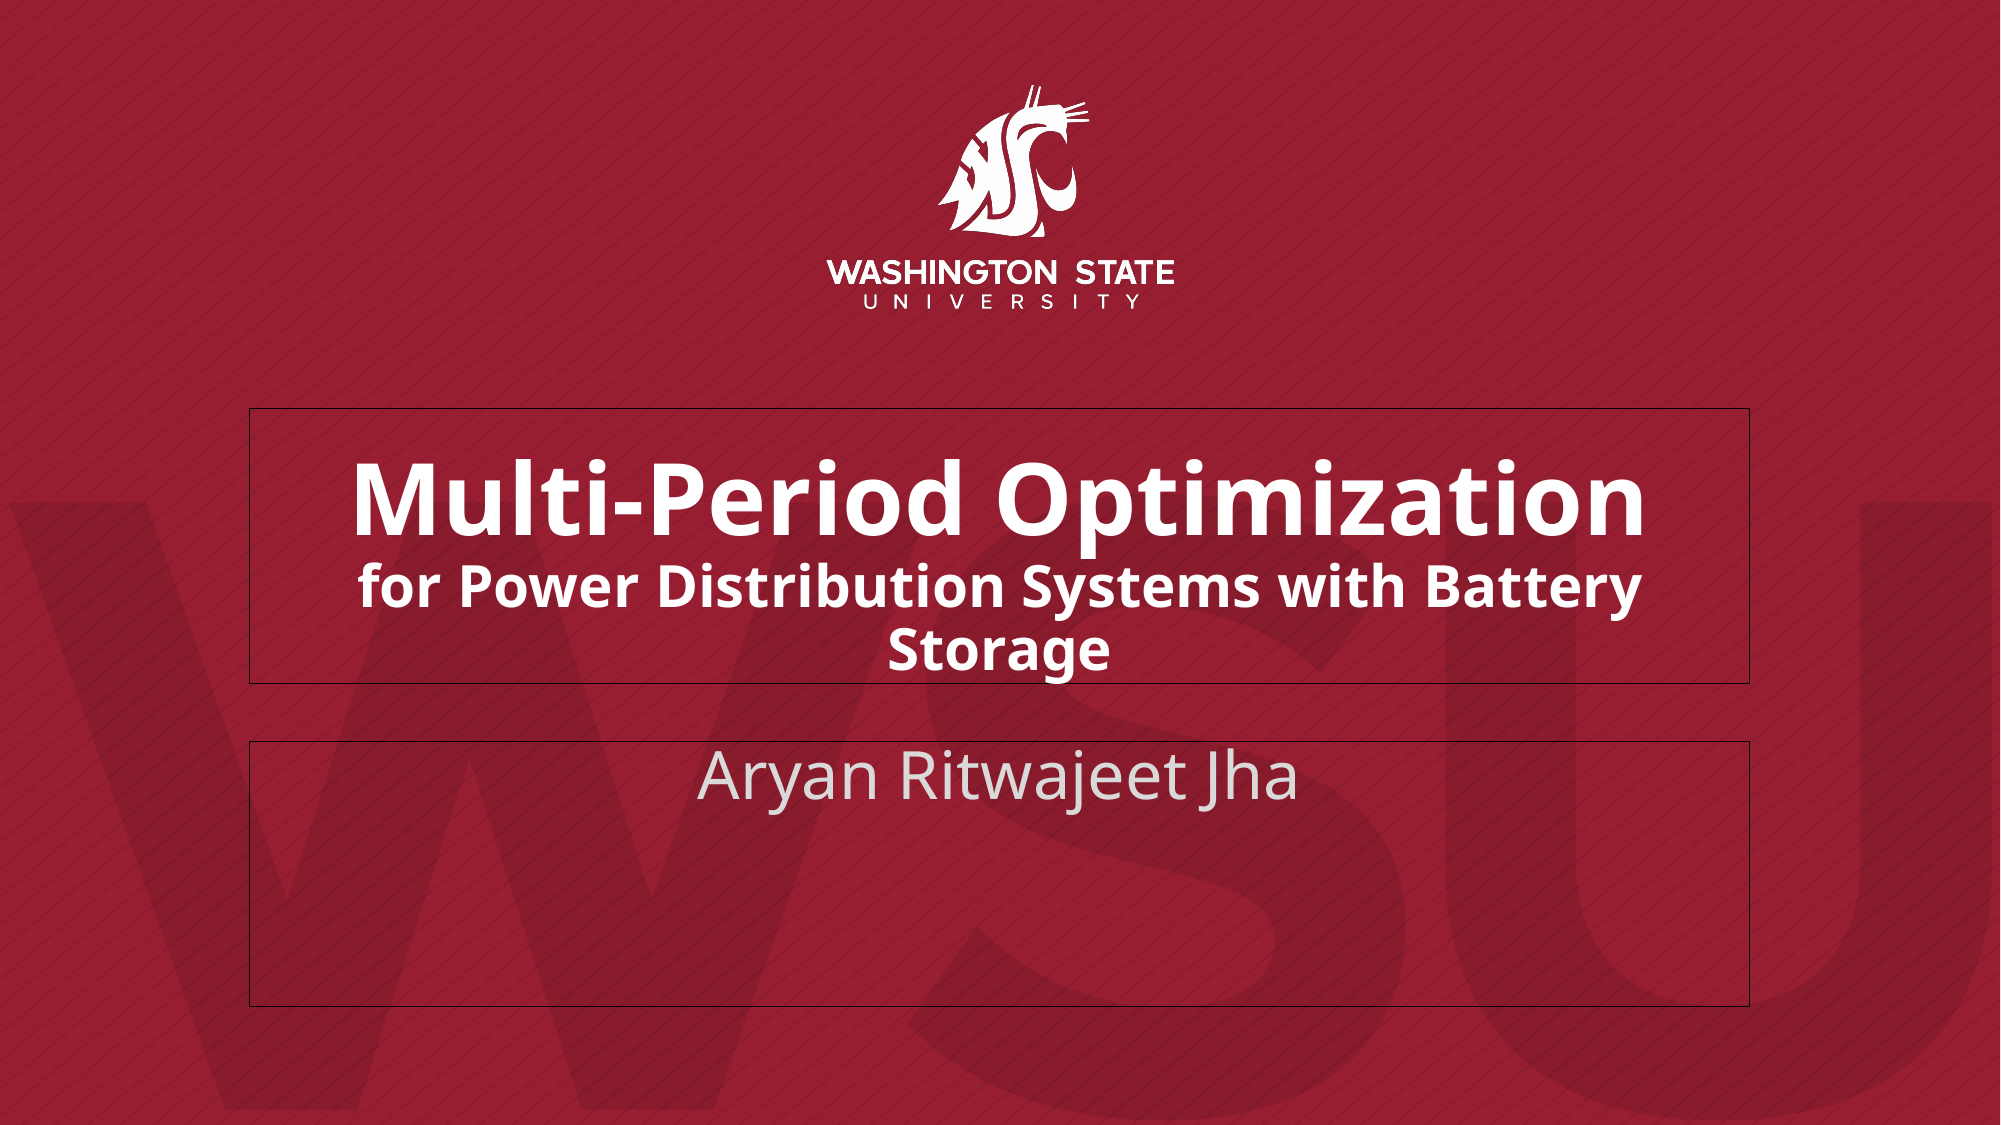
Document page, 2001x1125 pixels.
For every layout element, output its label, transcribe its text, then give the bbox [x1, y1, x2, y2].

subtitle Aryan Ritwajeet Jha [249, 741, 1750, 1007]
picture [0, 0, 2001, 1125]
title Multi-Period Optimization for Power Distribution Systems with Battery Storage [249, 408, 1750, 684]
